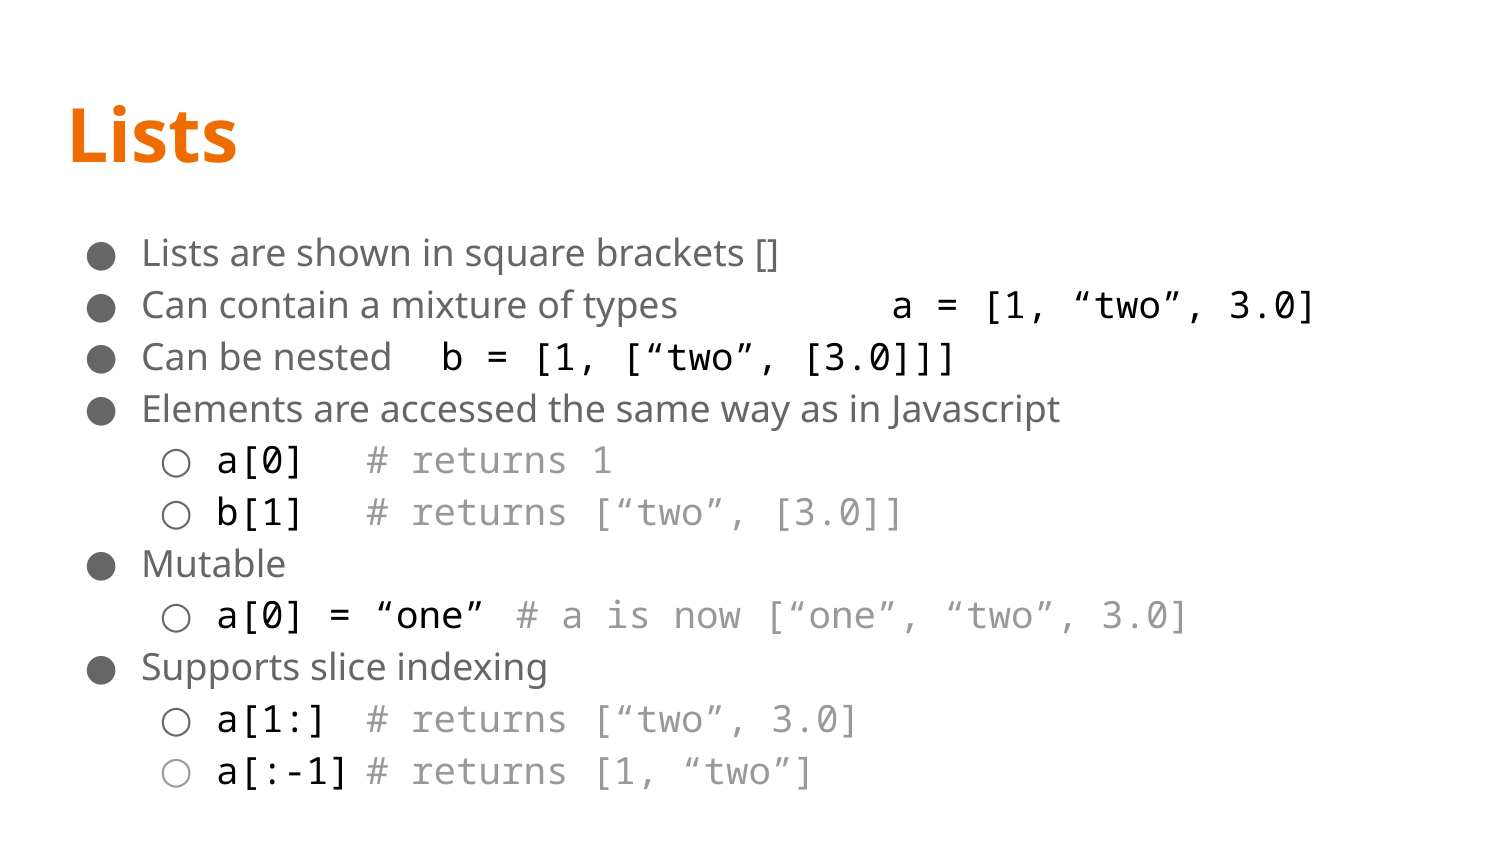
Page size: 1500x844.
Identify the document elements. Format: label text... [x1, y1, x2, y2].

title Lists [51, 72, 1449, 189]
list Lists are shown in square brackets [] Can contain a mixture of types a = [1, “two”, 3.0] Can be nested b = [1, [“two”, [3.0]]] Elements are accessed the same way as in Javascript a[0] # returns 1 b[1] # returns [“two”, [3.0]] Mutable a[0] = “one” # a is now [“one”, “two”, 3.0] Supports slice indexing a[1:] # returns [“two”, 3.0] a[:-1] # returns [1, “two”] [51, 207, 1449, 750]
